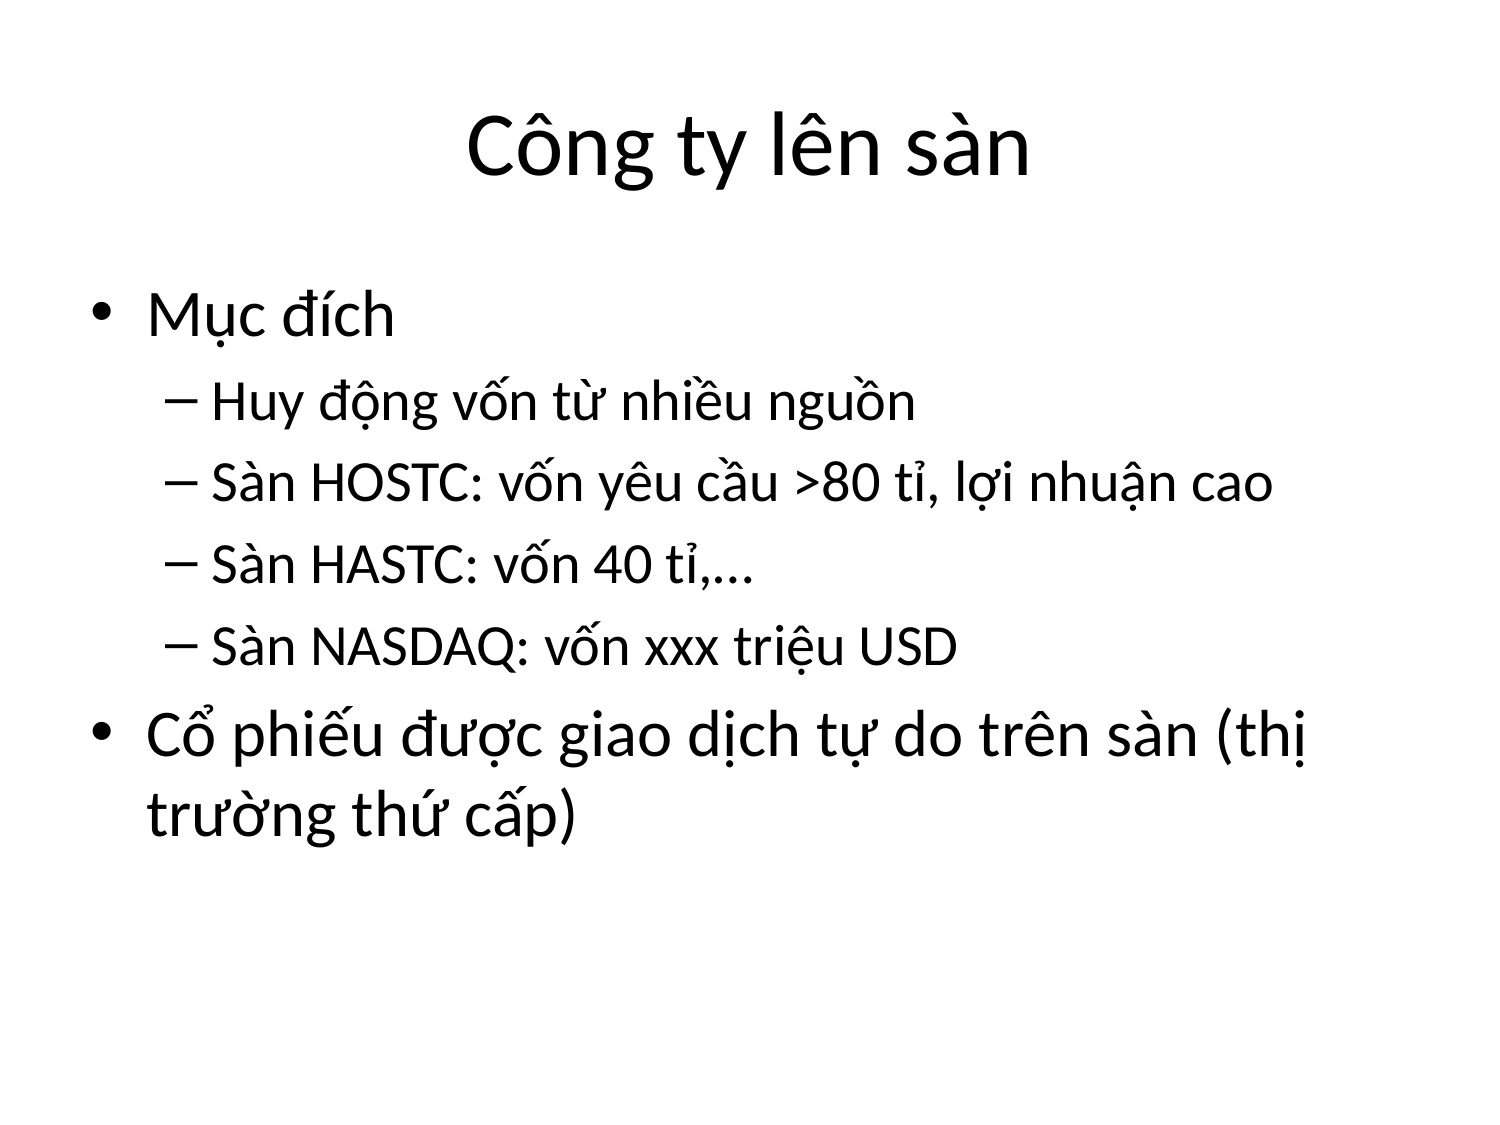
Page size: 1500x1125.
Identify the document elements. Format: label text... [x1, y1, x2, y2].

title Công ty lên sàn [75, 45, 1425, 233]
list Mục đích Huy động vốn từ nhiều nguồn Sàn HOSTC: vốn yêu cầu >80 tỉ, lợi nhuận cao Sàn HASTC: vốn 40 tỉ,… Sàn NASDAQ: vốn xxx triệu USD Cổ phiếu được giao dịch tự do trên sàn (thị trường thứ cấp) [75, 262, 1425, 1005]
